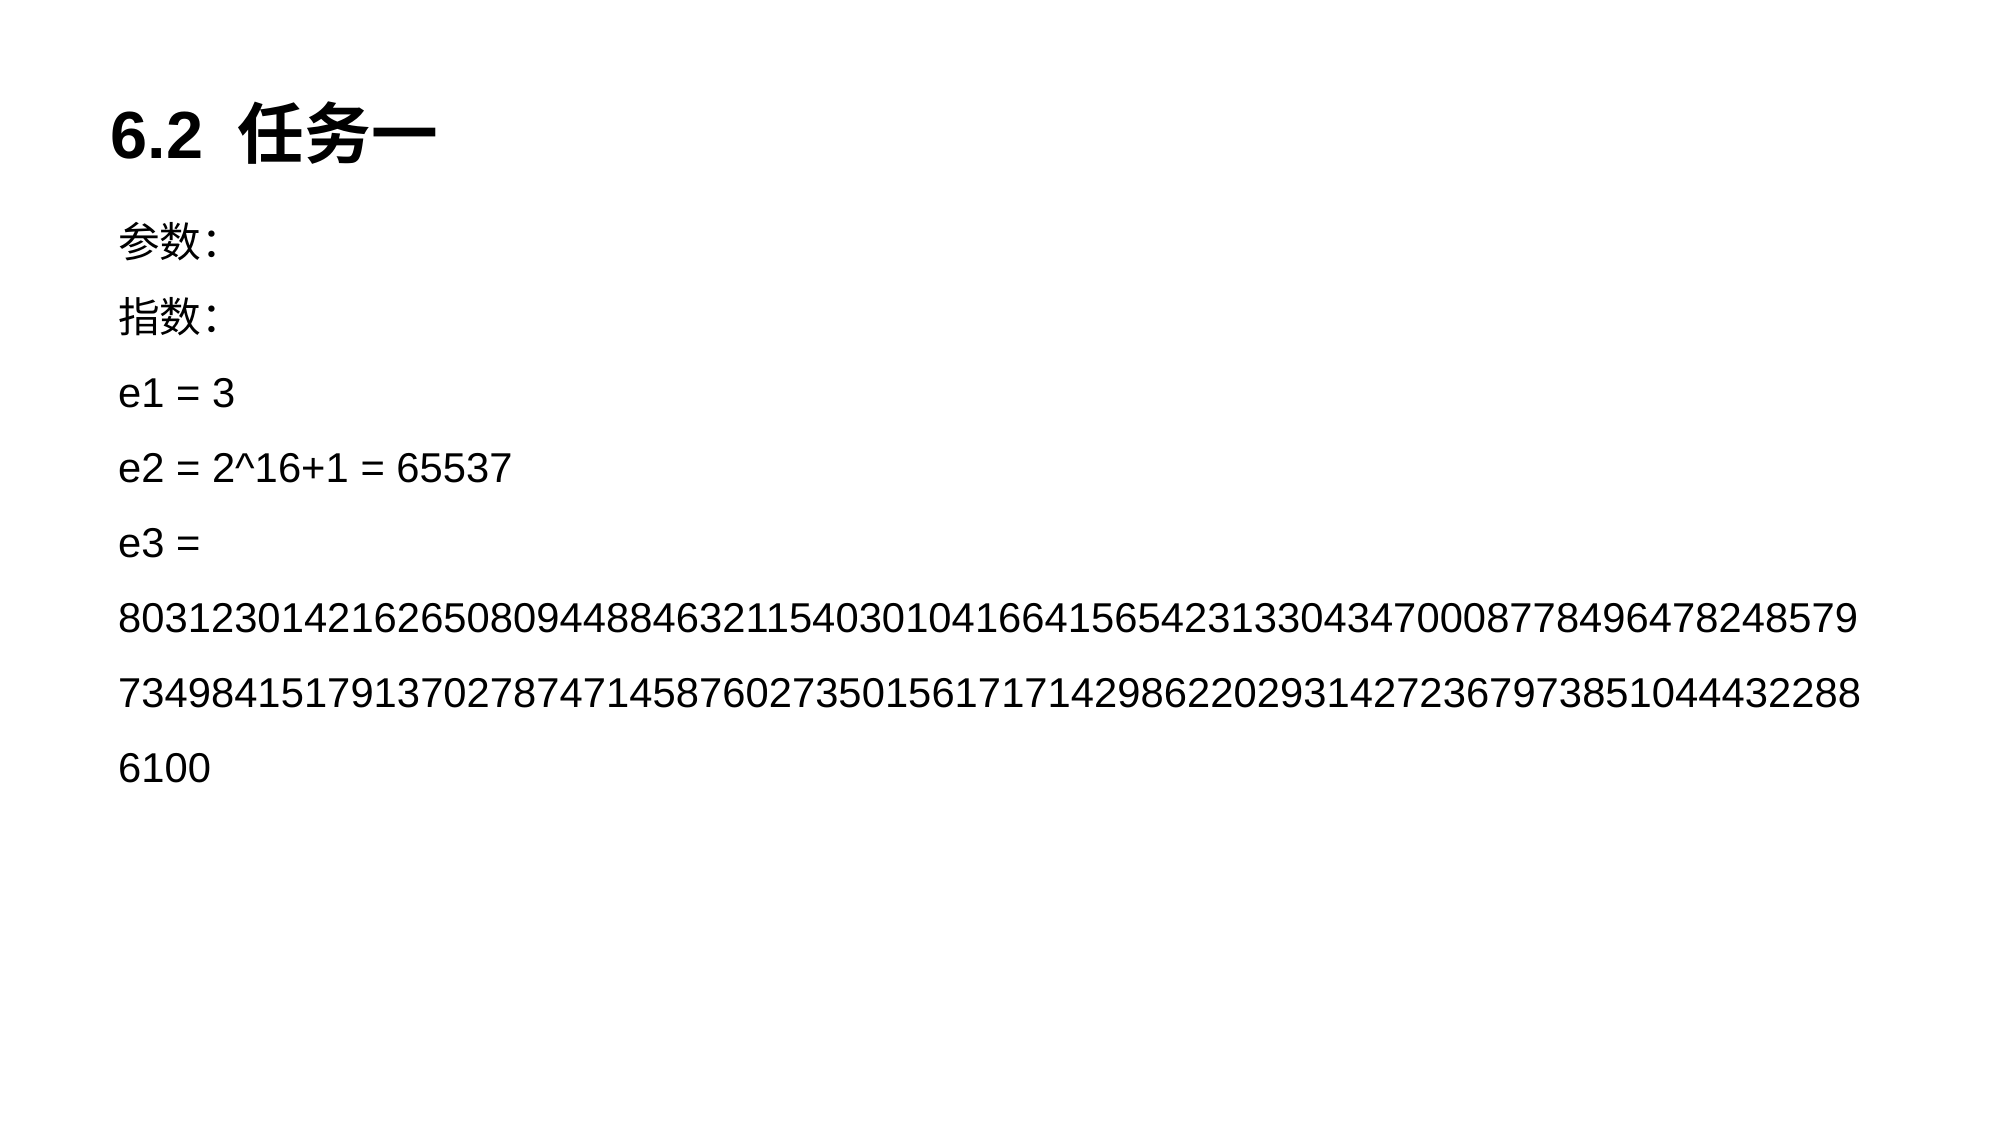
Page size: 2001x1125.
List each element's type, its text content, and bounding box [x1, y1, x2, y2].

text_box 参数： 指数： e1 = 3 e2 = 2^16+1 = 65537 e3 = 8031230142162650809448846321154030104166415654231330434700087784964782485797349841517913702787471458760273501561717142986220293142723679738510444322886100 [103, 183, 1896, 874]
text_box 6.2 任务一 [96, 84, 453, 180]
